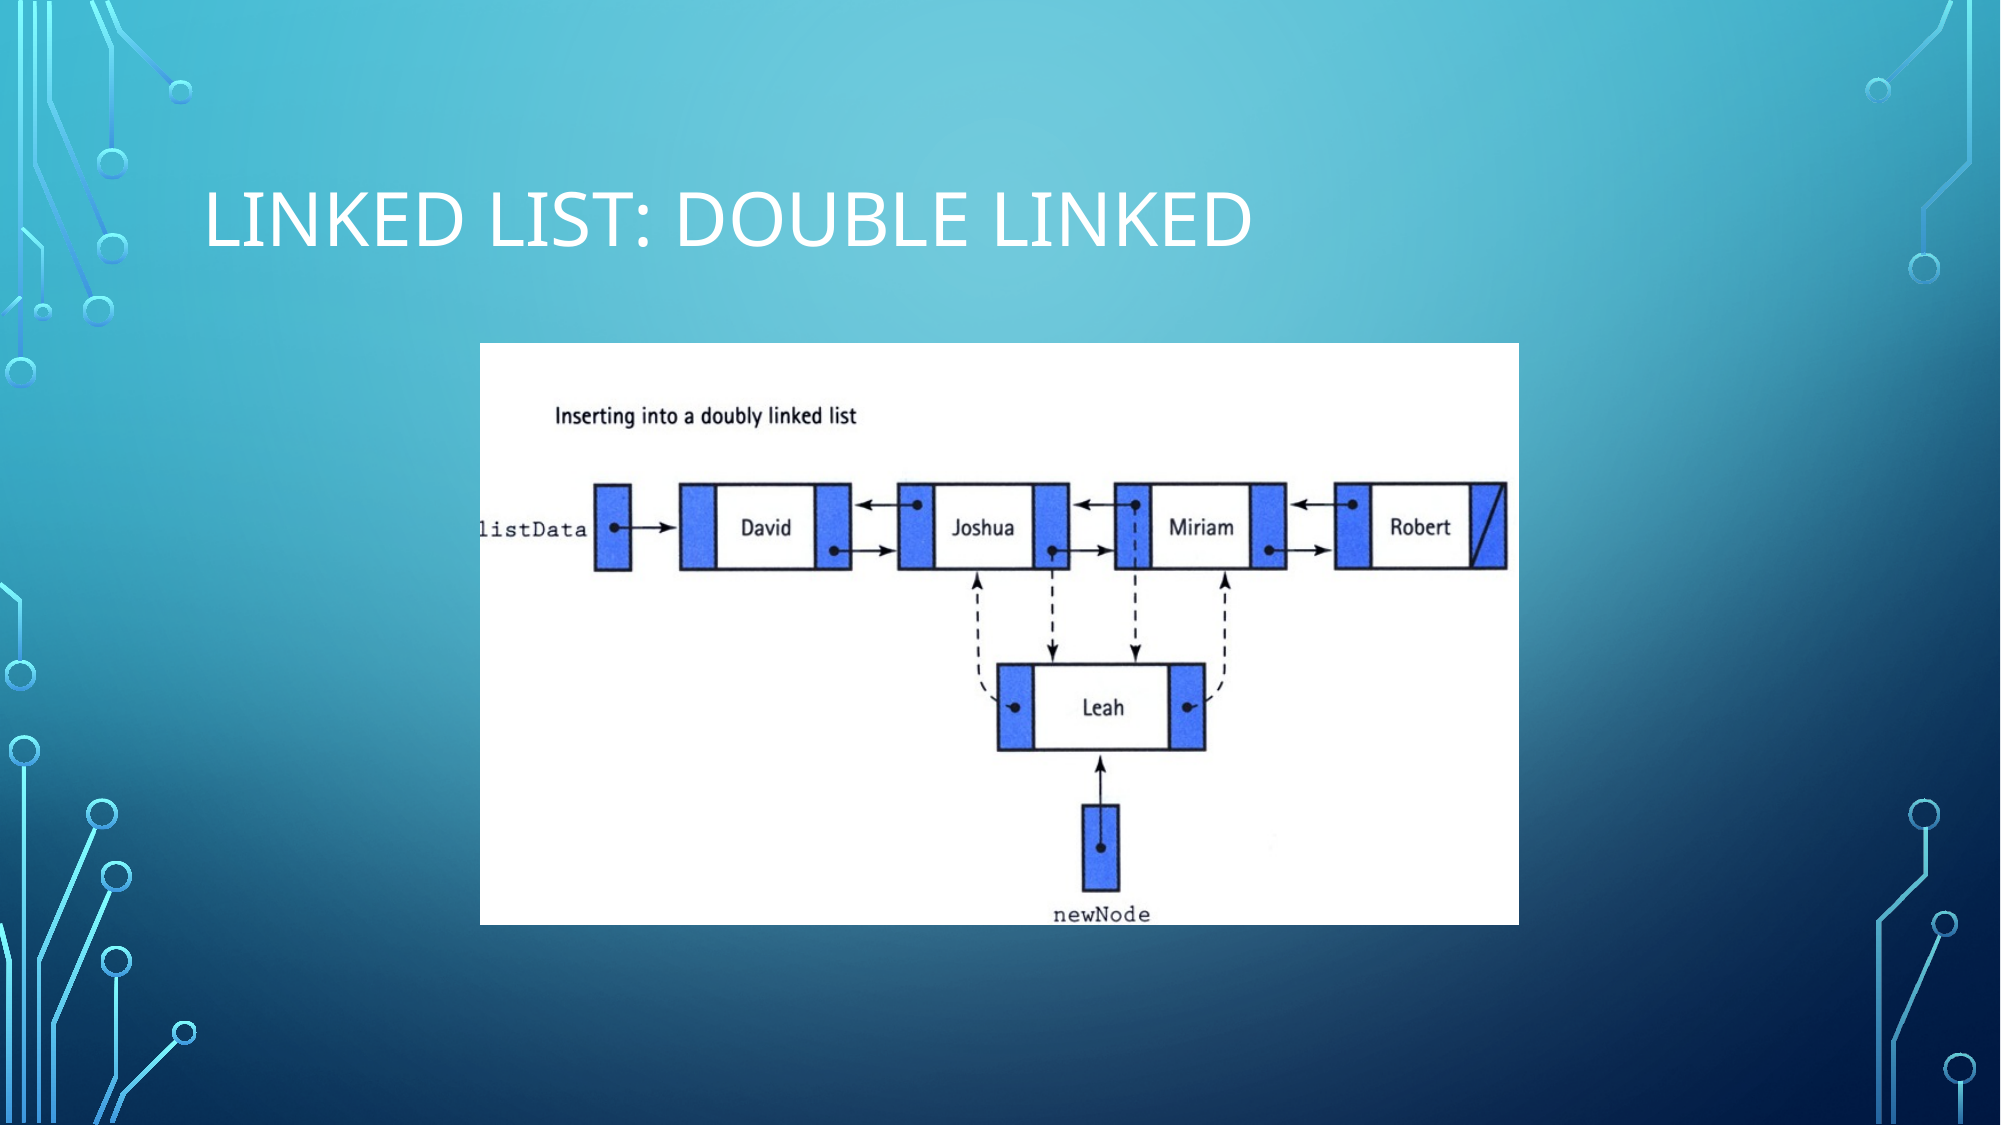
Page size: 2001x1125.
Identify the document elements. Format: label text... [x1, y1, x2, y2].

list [480, 343, 1520, 926]
title Linked list: double linked [187, 101, 1813, 344]
